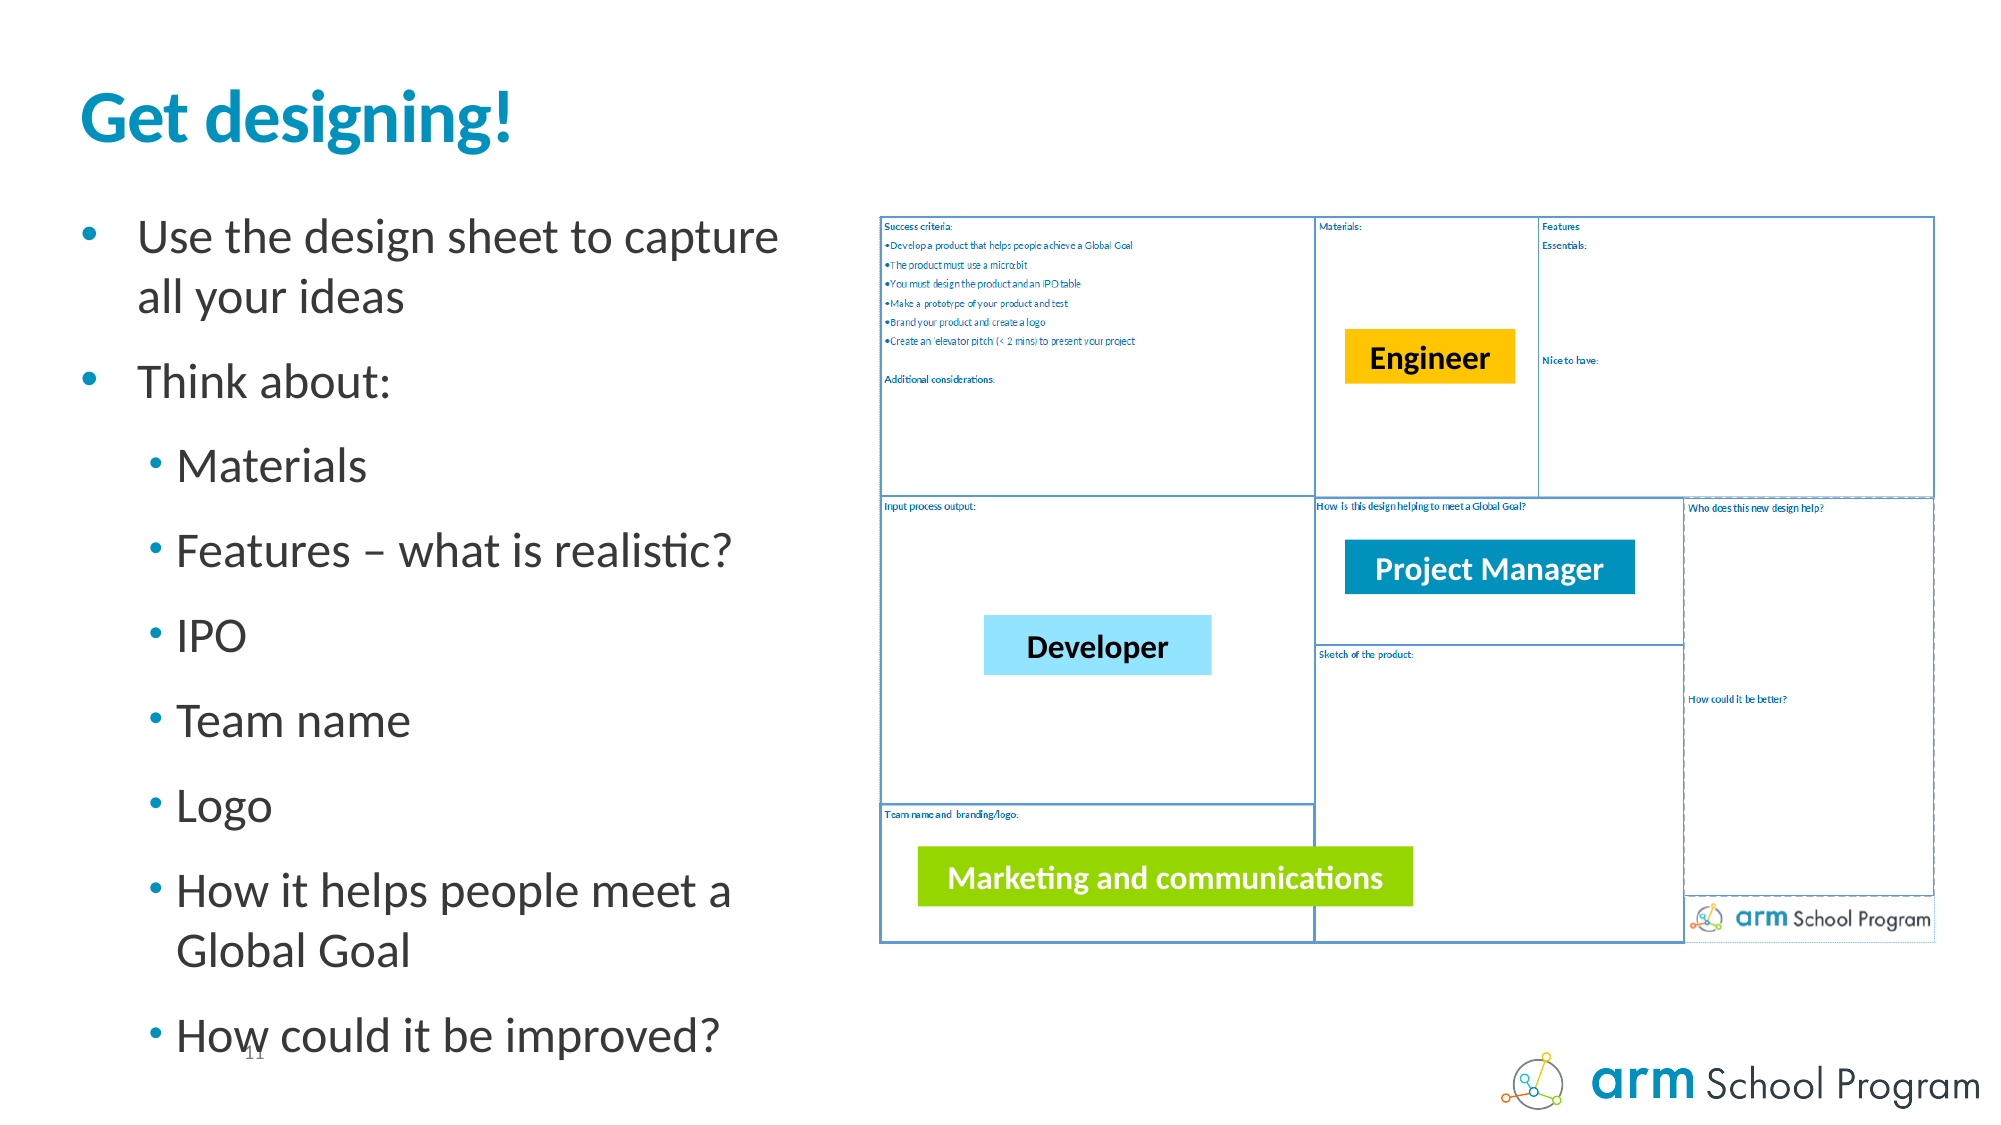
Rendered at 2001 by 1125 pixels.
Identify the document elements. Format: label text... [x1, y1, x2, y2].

list Use the design sheet to capture all your ideas Think about: Materials Features – what is realistic? IPO Team name Logo How it helps people meet a Global Goal How could it be improved? [80, 203, 801, 957]
title Get designing! [80, 48, 1915, 158]
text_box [876, 211, 1941, 948]
picture [1501, 1052, 1979, 1110]
